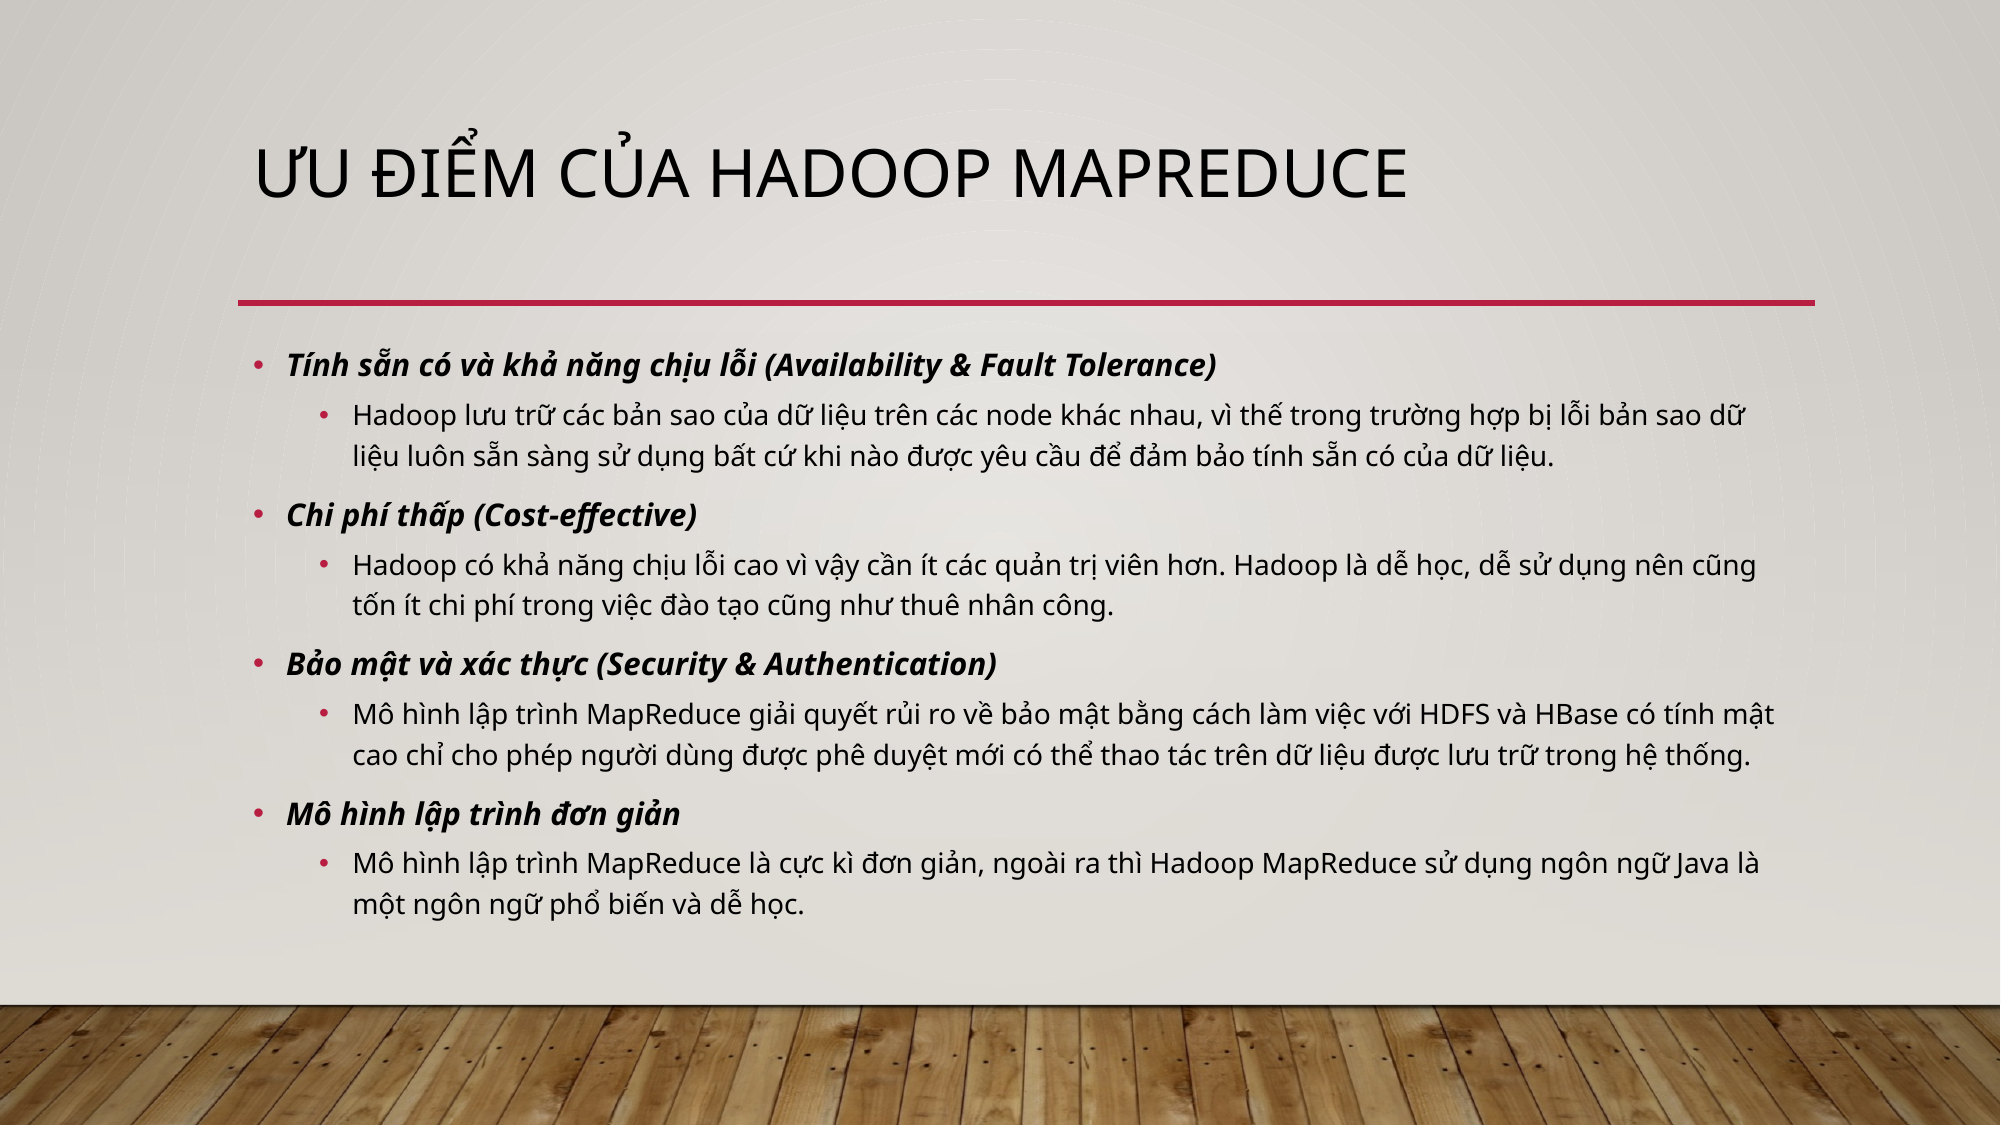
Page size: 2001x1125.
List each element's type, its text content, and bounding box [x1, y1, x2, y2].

list Tính sẵn có và khả năng chịu lỗi (Availability & Fault Tolerance) Hadoop lưu trữ các bản sao của dữ liệu trên các node khác nhau, vì thế trong trường hợp bị lỗi bản sao dữ liệu luôn sẵn sàng sử dụng bất cứ khi nào được yêu cầu để đảm bảo tính sẵn có của dữ liệu. Chi phí thấp (Cost-effective) Hadoop có khả năng chịu lỗi cao vì vậy cần ít các quản trị viên hơn. Hadoop là dễ học, dễ sử dụng nên cũng tốn ít chi phí trong việc đào tạo cũng như thuê nhân công. Bảo mật và xác thực (Security & Authentication) Mô hình lập trình MapReduce giải quyết rủi ro về bảo mật bằng cách làm việc với HDFS và HBase có tính mật cao chỉ cho phép người dùng được phê duyệt mới có thể thao tác trên dữ liệu được lưu trữ trong hệ thống. Mô hình lập trình đơn giản Mô hình lập trình MapReduce là cực kì đơn giản, ngoài ra thì Hadoop MapReduce sử dụng ngôn ngữ Java là một ngôn ngữ phổ biến và dễ học. [238, 330, 1814, 938]
picture [0, 1005, 2000, 1125]
title Ưu điểm của Hadoop MapReduce [238, 131, 1814, 305]
